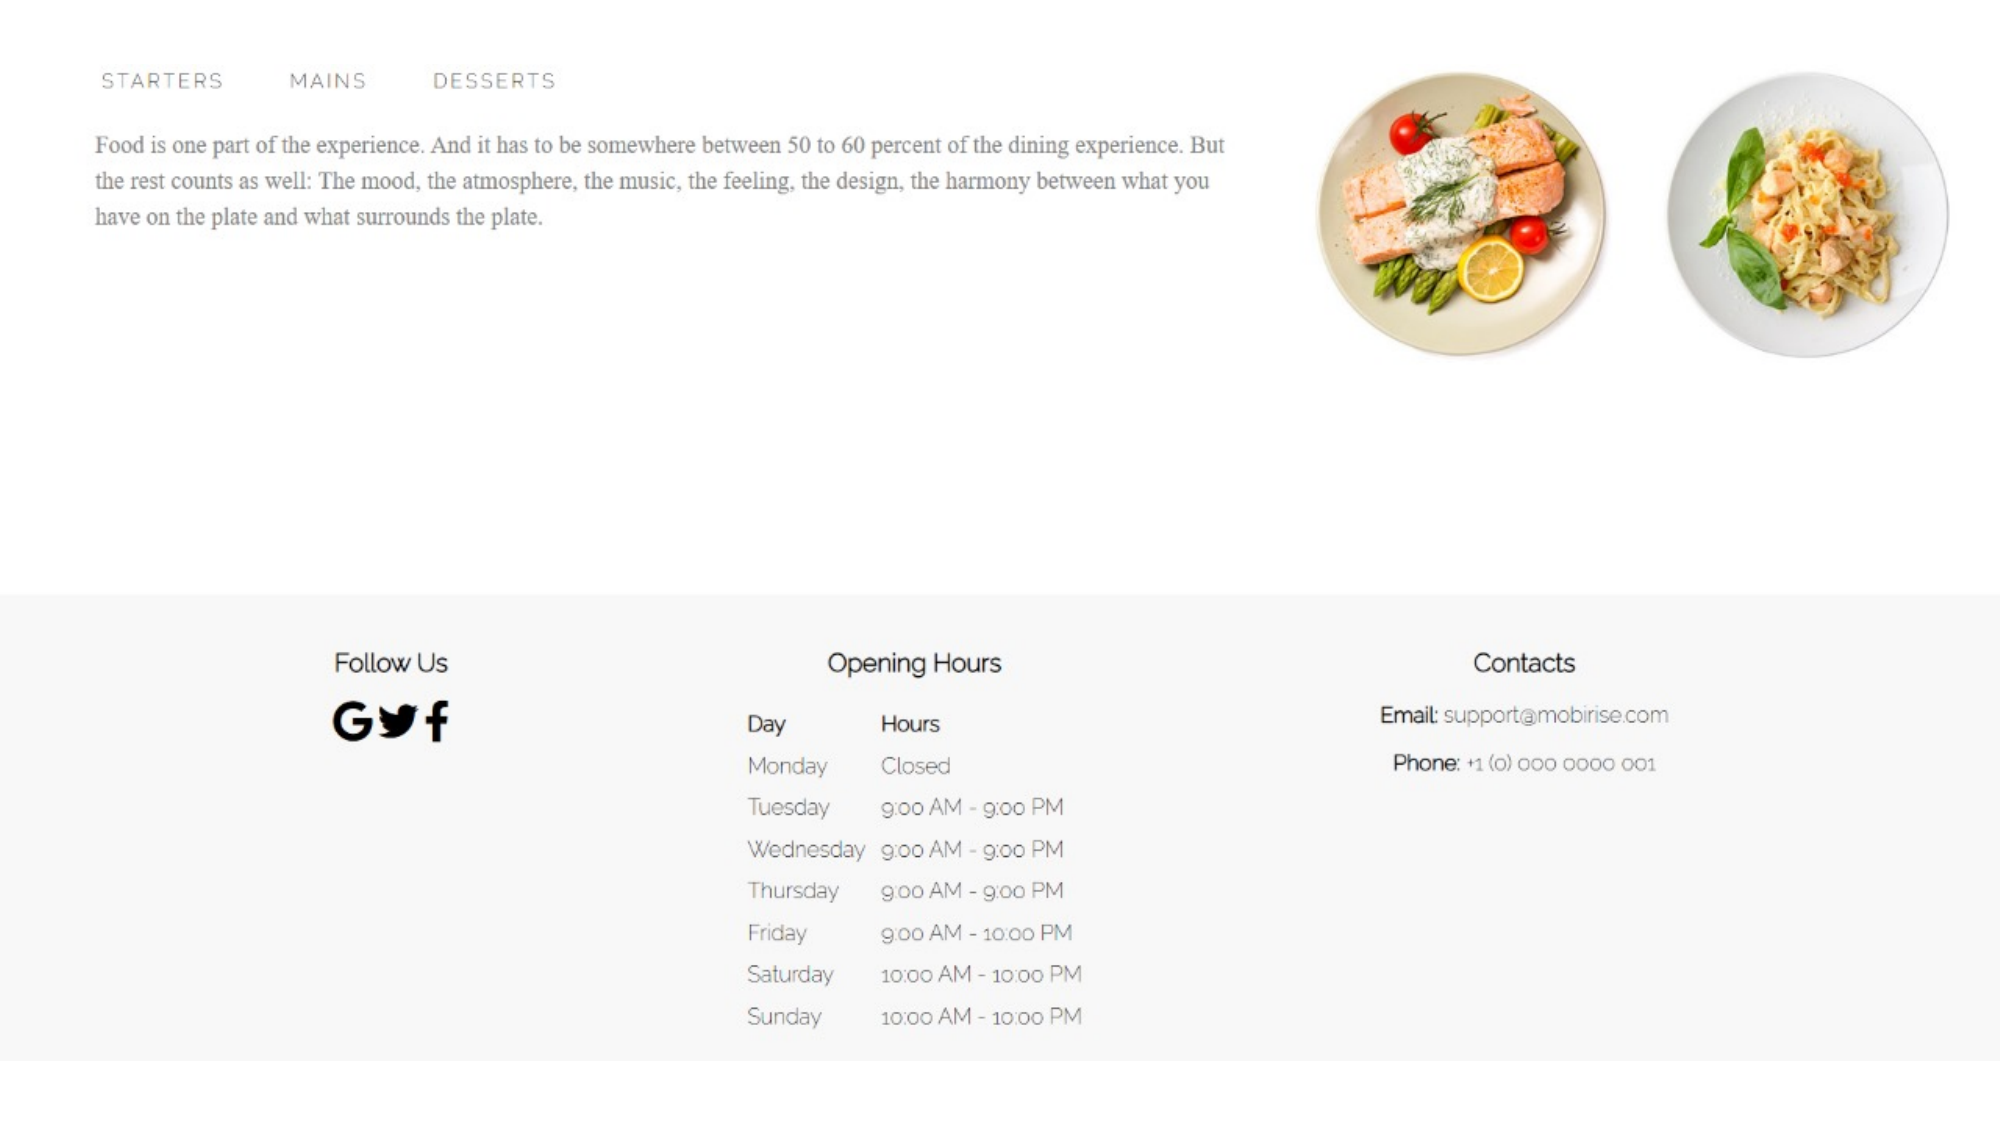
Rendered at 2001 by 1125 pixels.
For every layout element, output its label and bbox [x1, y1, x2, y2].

picture [0, 64, 2000, 1061]
